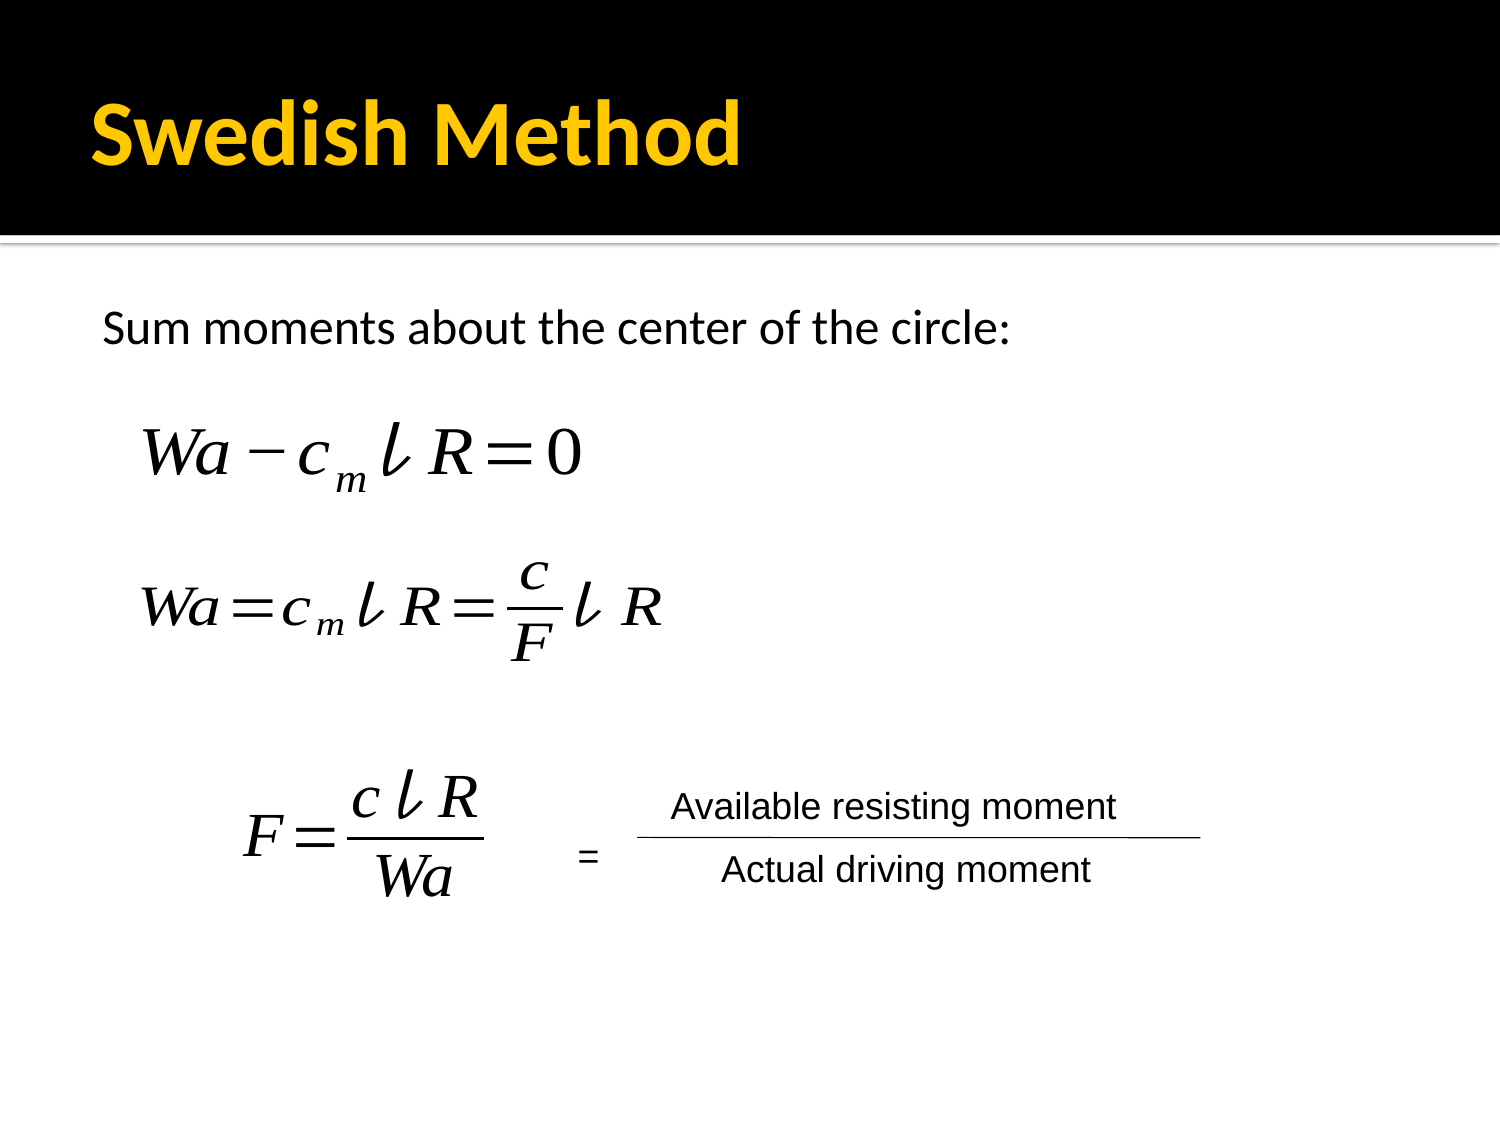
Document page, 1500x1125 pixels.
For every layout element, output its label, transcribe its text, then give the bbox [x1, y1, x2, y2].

text_box = [562, 824, 615, 885]
text_box Sum moments about the center of the circle: [87, 287, 1375, 363]
text_box Actual driving moment [587, 837, 1225, 898]
title Swedish Method [75, 24, 1425, 231]
text_box Available resisting moment [575, 774, 1213, 835]
